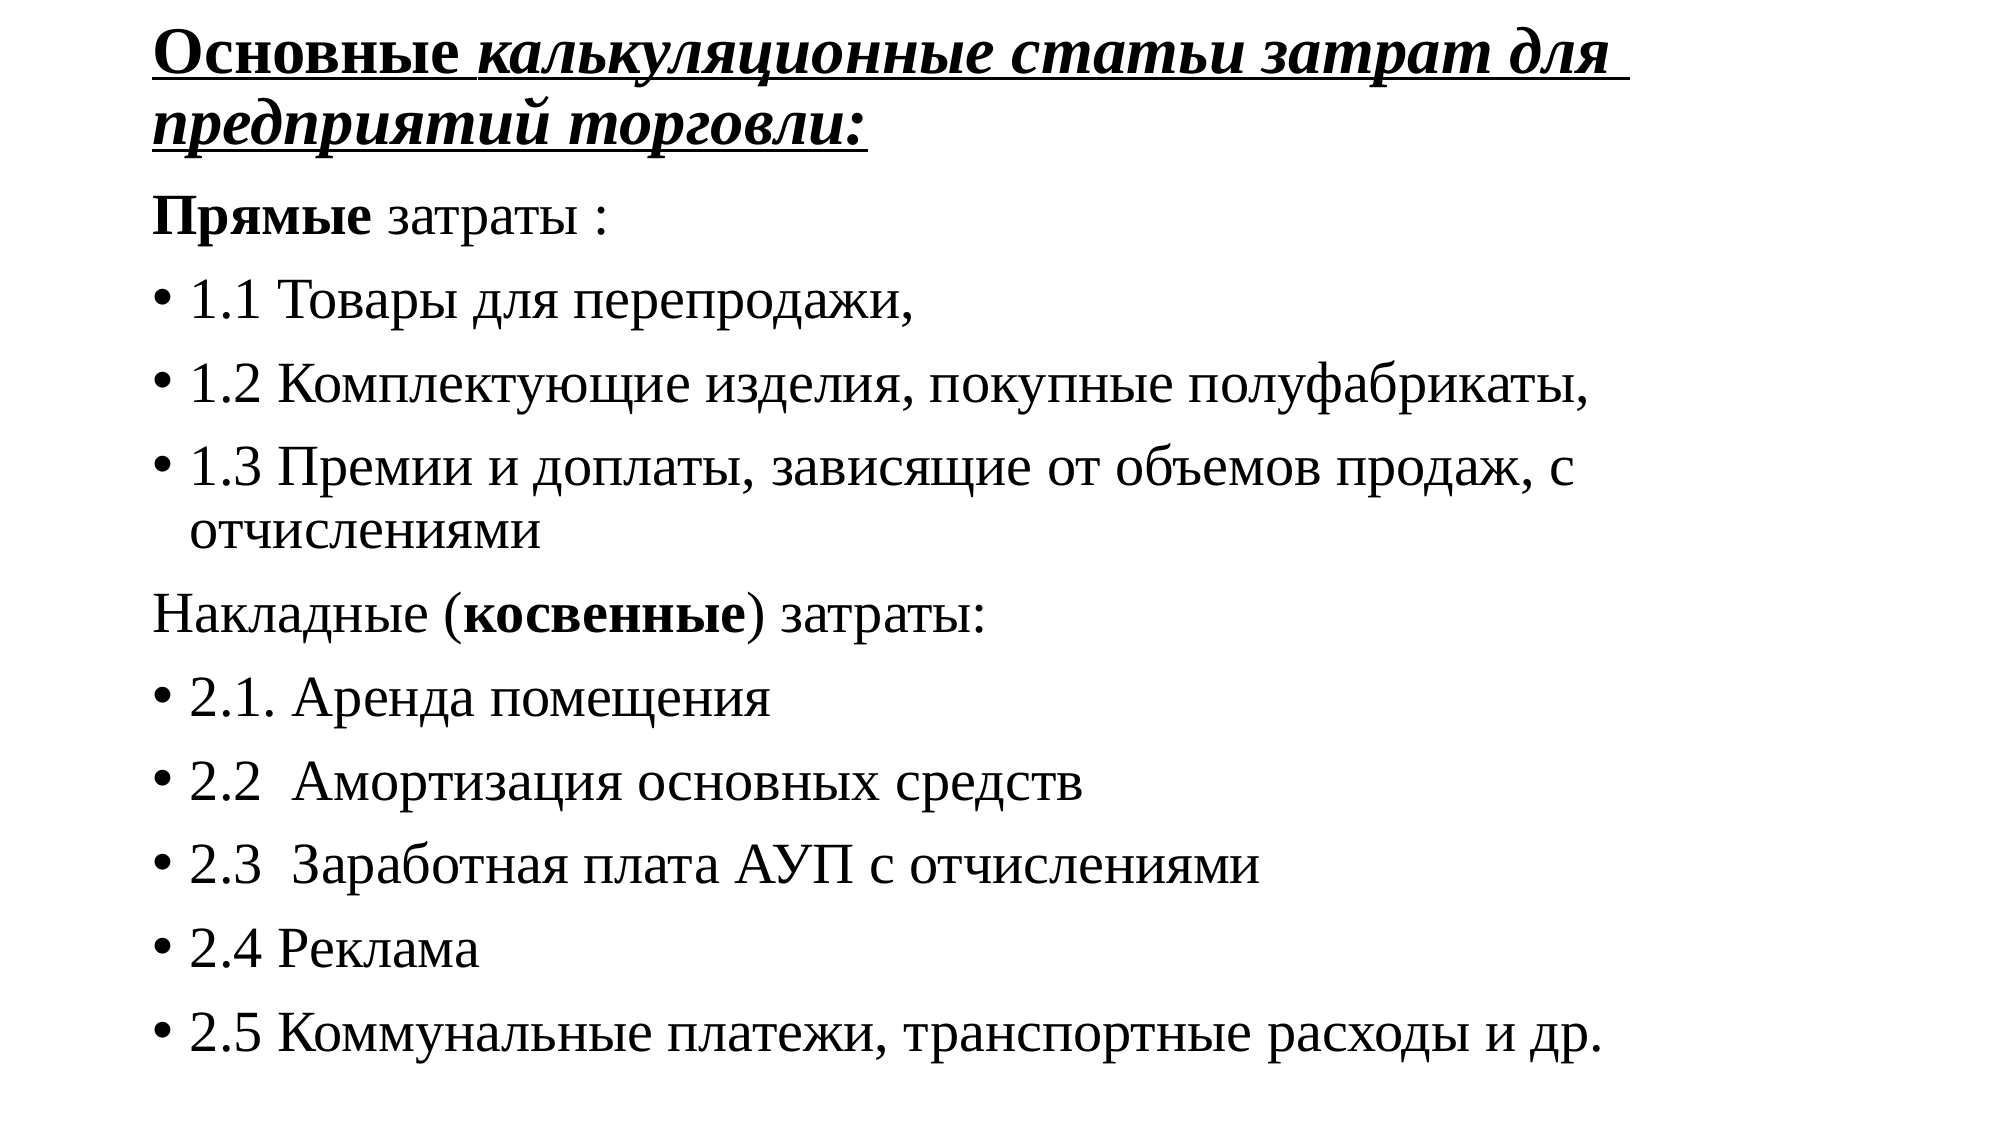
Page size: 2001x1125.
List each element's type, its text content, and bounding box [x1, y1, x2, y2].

title Основные калькуляционные статьи затрат для предприятий торговли: [137, 59, 1863, 176]
list Прямые затраты : 1.1 Товары для перепродажи, 1.2 Комплектующие изделия, покупные полуфабрикаты, 1.3 Премии и доплаты, зависящие от объемов продаж, с отчислениями Накладные (косвенные) затраты: 2.1. Аренда помещения 2.2 Амортизация основных средств 2.3 Заработная плата АУП с отчислениями 2.4 Реклама 2.5 Коммунальные платежи, транспортные расходы и др. [137, 176, 1863, 1014]
